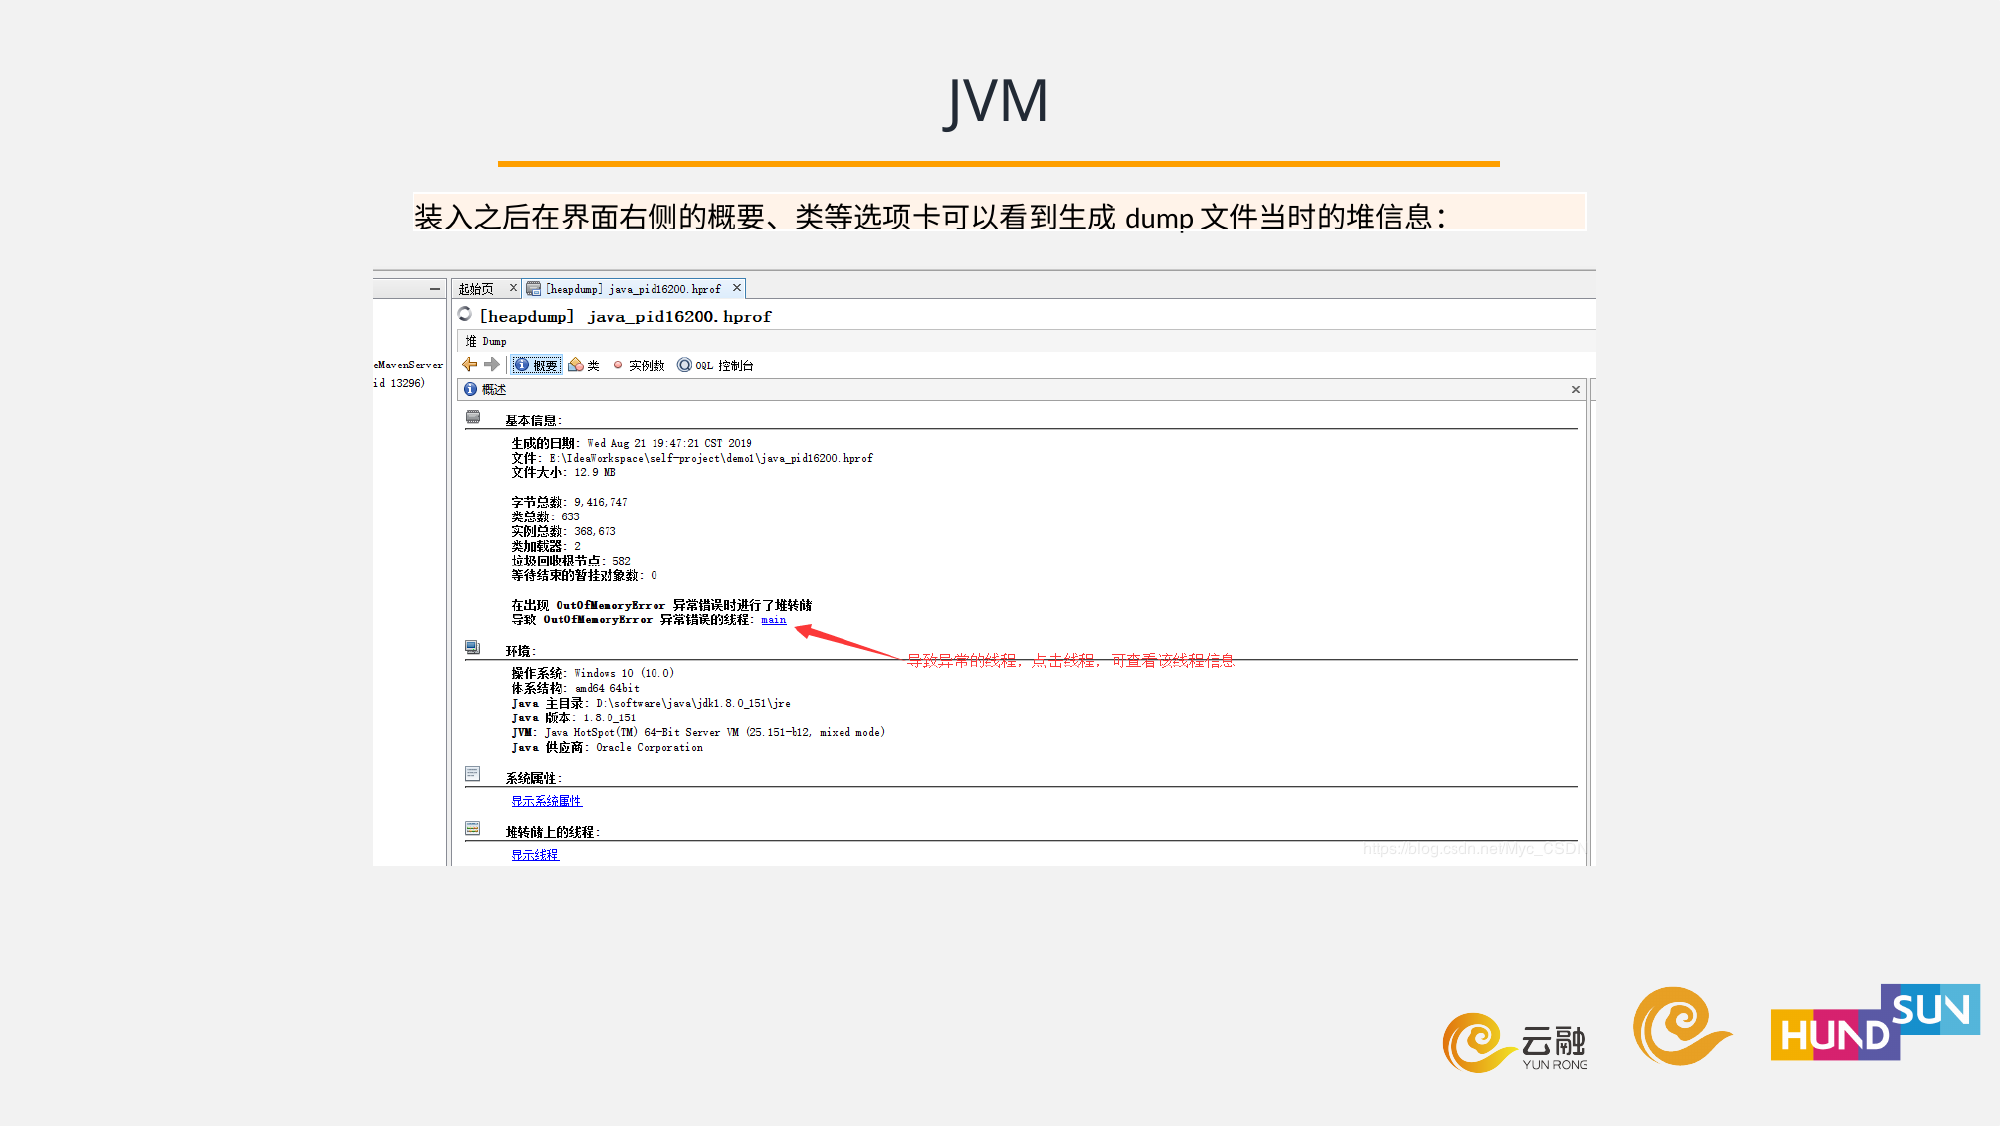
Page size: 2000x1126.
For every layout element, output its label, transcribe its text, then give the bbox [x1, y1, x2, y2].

table_header 装入之后在界面右侧的概要、类等选项卡可以看到生成dump文件当时的堆信息： [414, 194, 1585, 229]
picture [372, 266, 1596, 866]
picture [1425, 923, 1741, 1126]
picture [1749, 965, 1997, 1080]
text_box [497, 62, 1501, 165]
